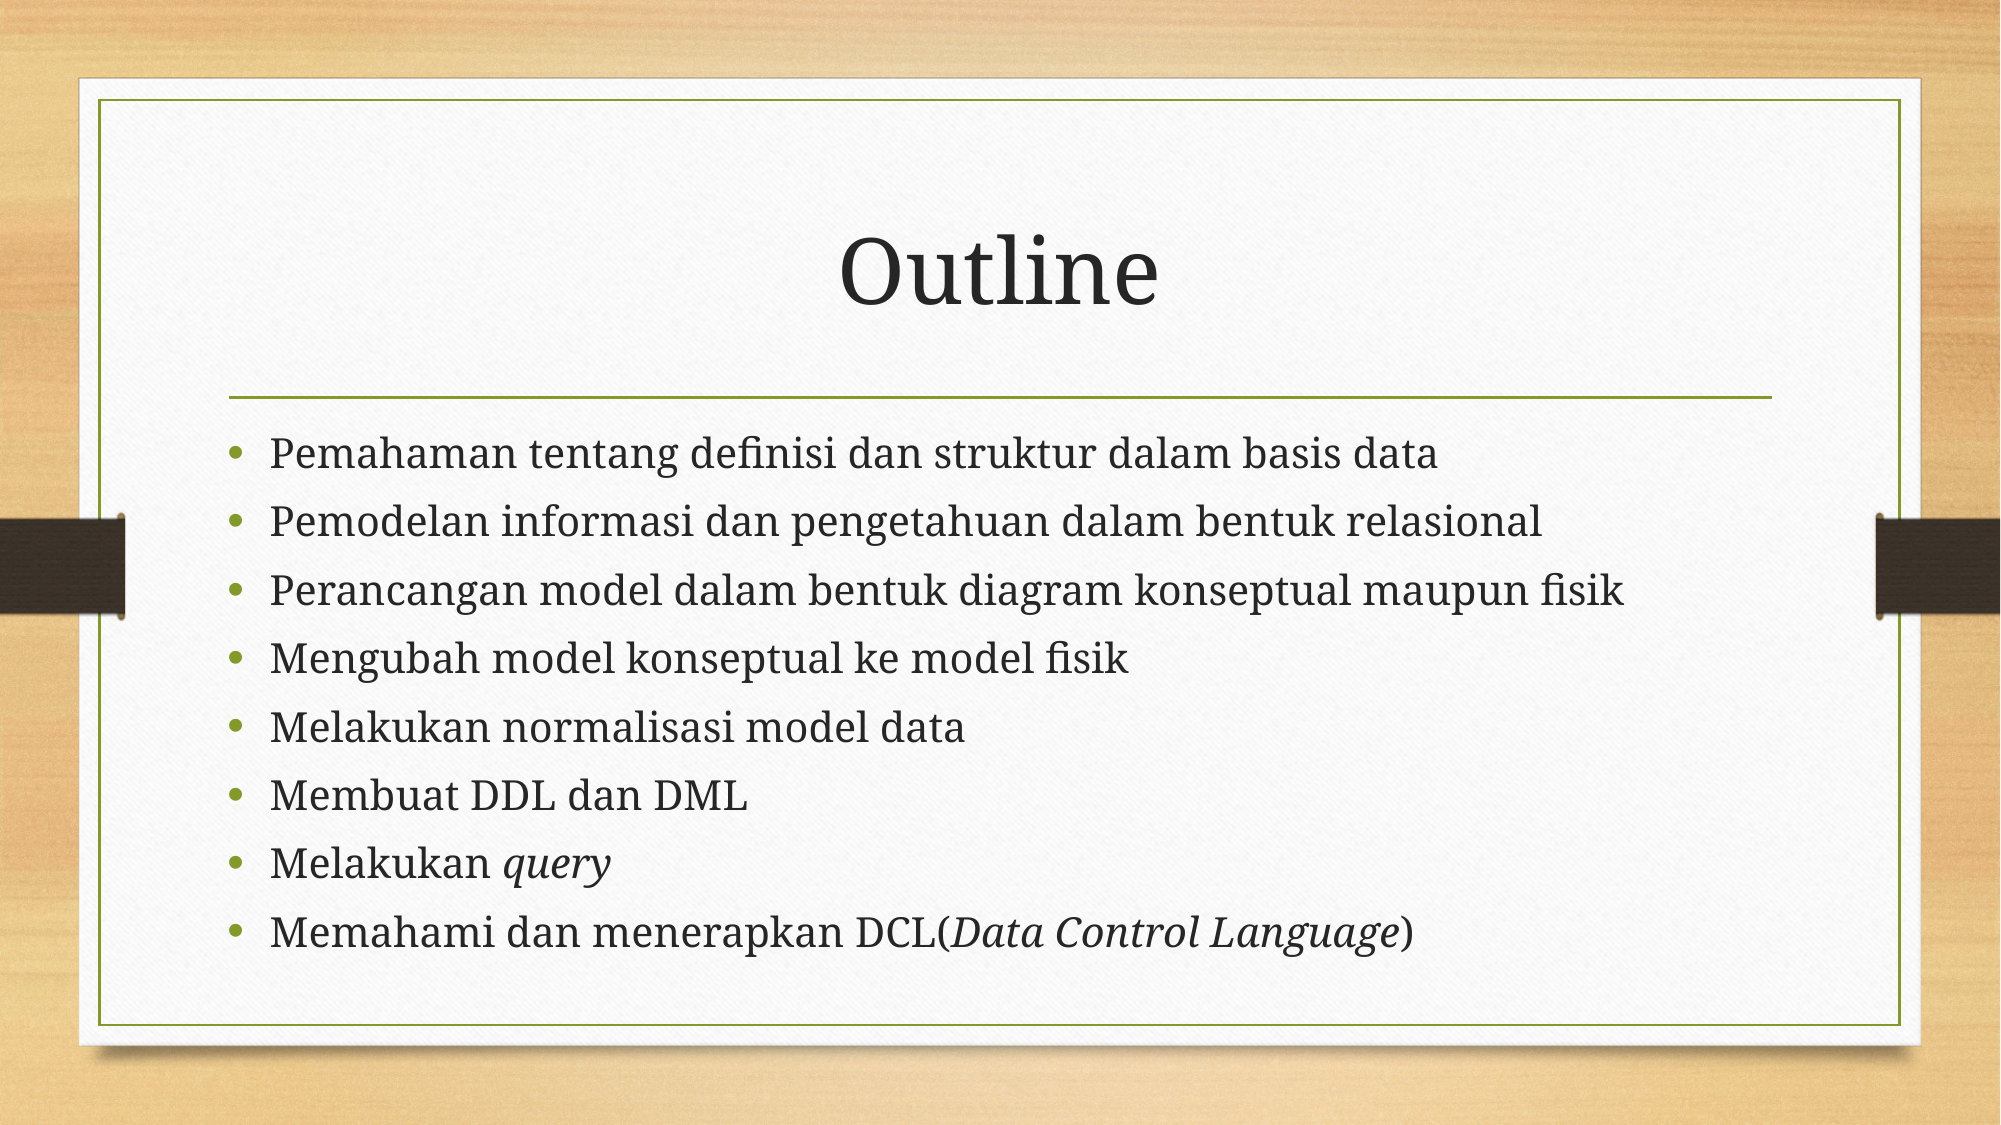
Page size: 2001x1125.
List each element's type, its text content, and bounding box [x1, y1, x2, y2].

title Outline [212, 161, 1788, 375]
list Pemahaman tentang definisi dan struktur dalam basis data Pemodelan informasi dan pengetahuan dalam bentuk relasional Perancangan model dalam bentuk diagram konseptual maupun fisik Mengubah model konseptual ke model fisik Melakukan normalisasi model data Membuat DDL dan DML Melakukan query Memahami dan menerapkan DCL(Data Control Language) [212, 419, 1788, 964]
picture [0, 0, 2001, 1125]
